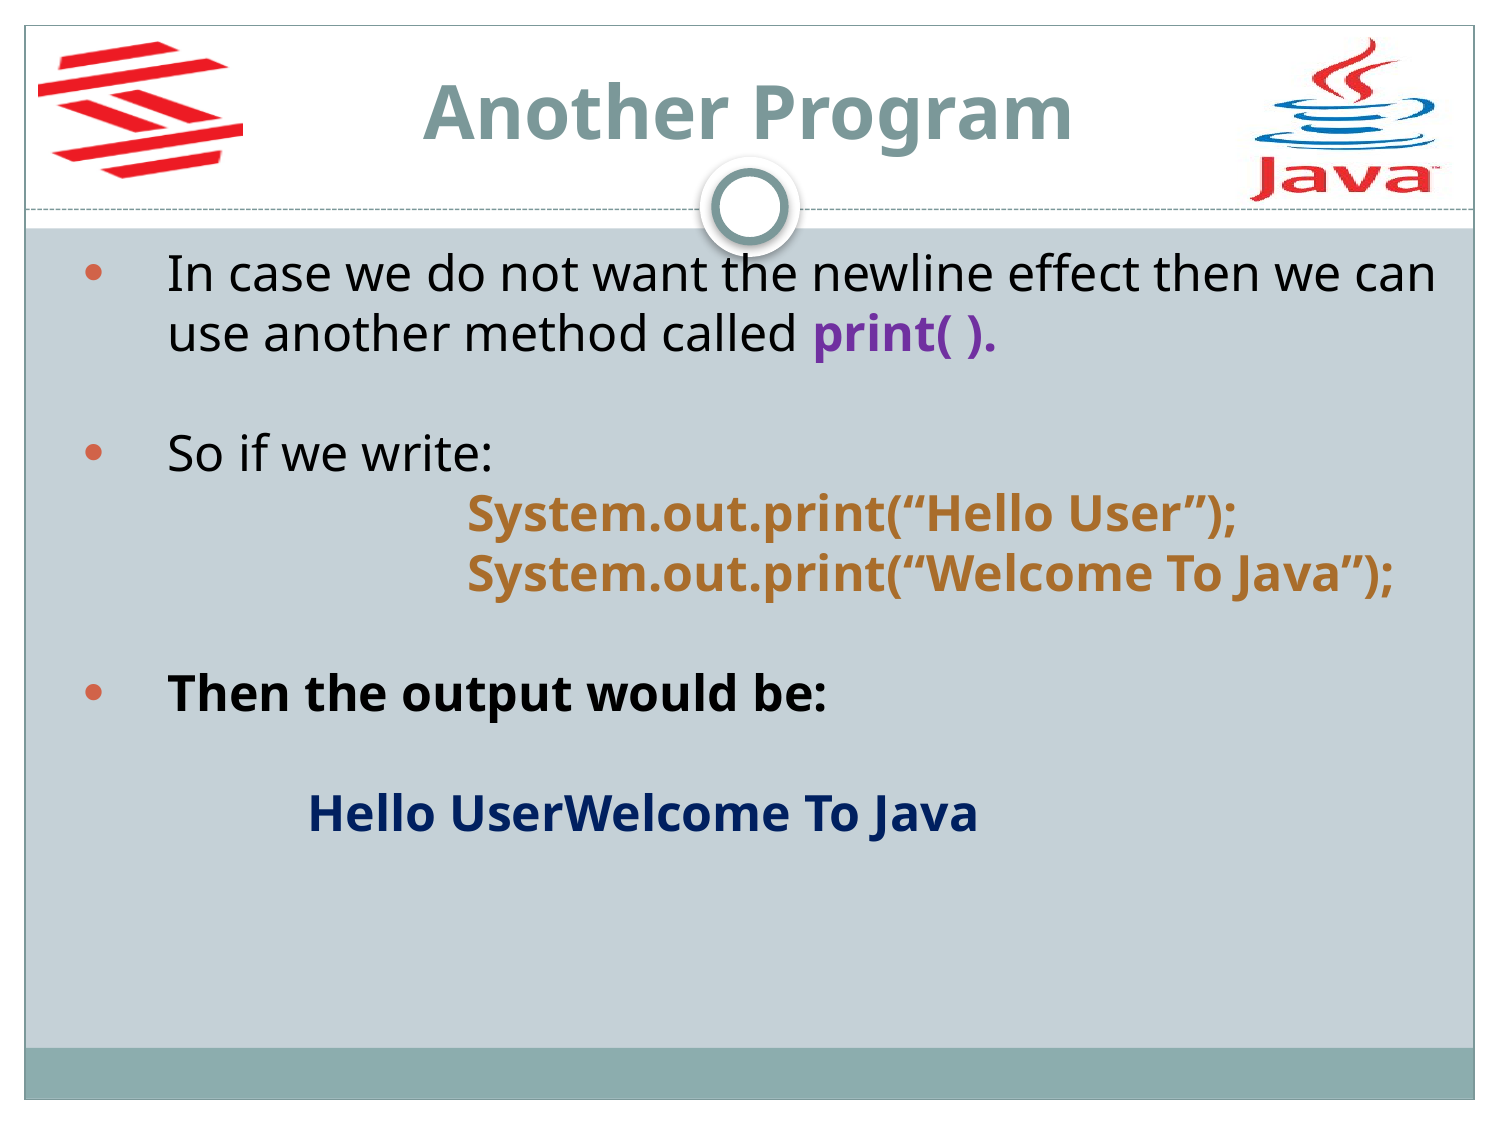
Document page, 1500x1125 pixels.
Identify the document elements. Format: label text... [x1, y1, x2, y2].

title Another Program [237, 37, 1200, 162]
text_box In case we do not want the newline effect then we can use another method called print( ). So if we write: System.out.print(“Hello User”); System.out.print(“Welcome To Java”); Then the output would be: Hello UserWelcome To Java [23, 234, 1477, 1125]
picture [1206, 30, 1471, 209]
picture [37, 40, 243, 185]
